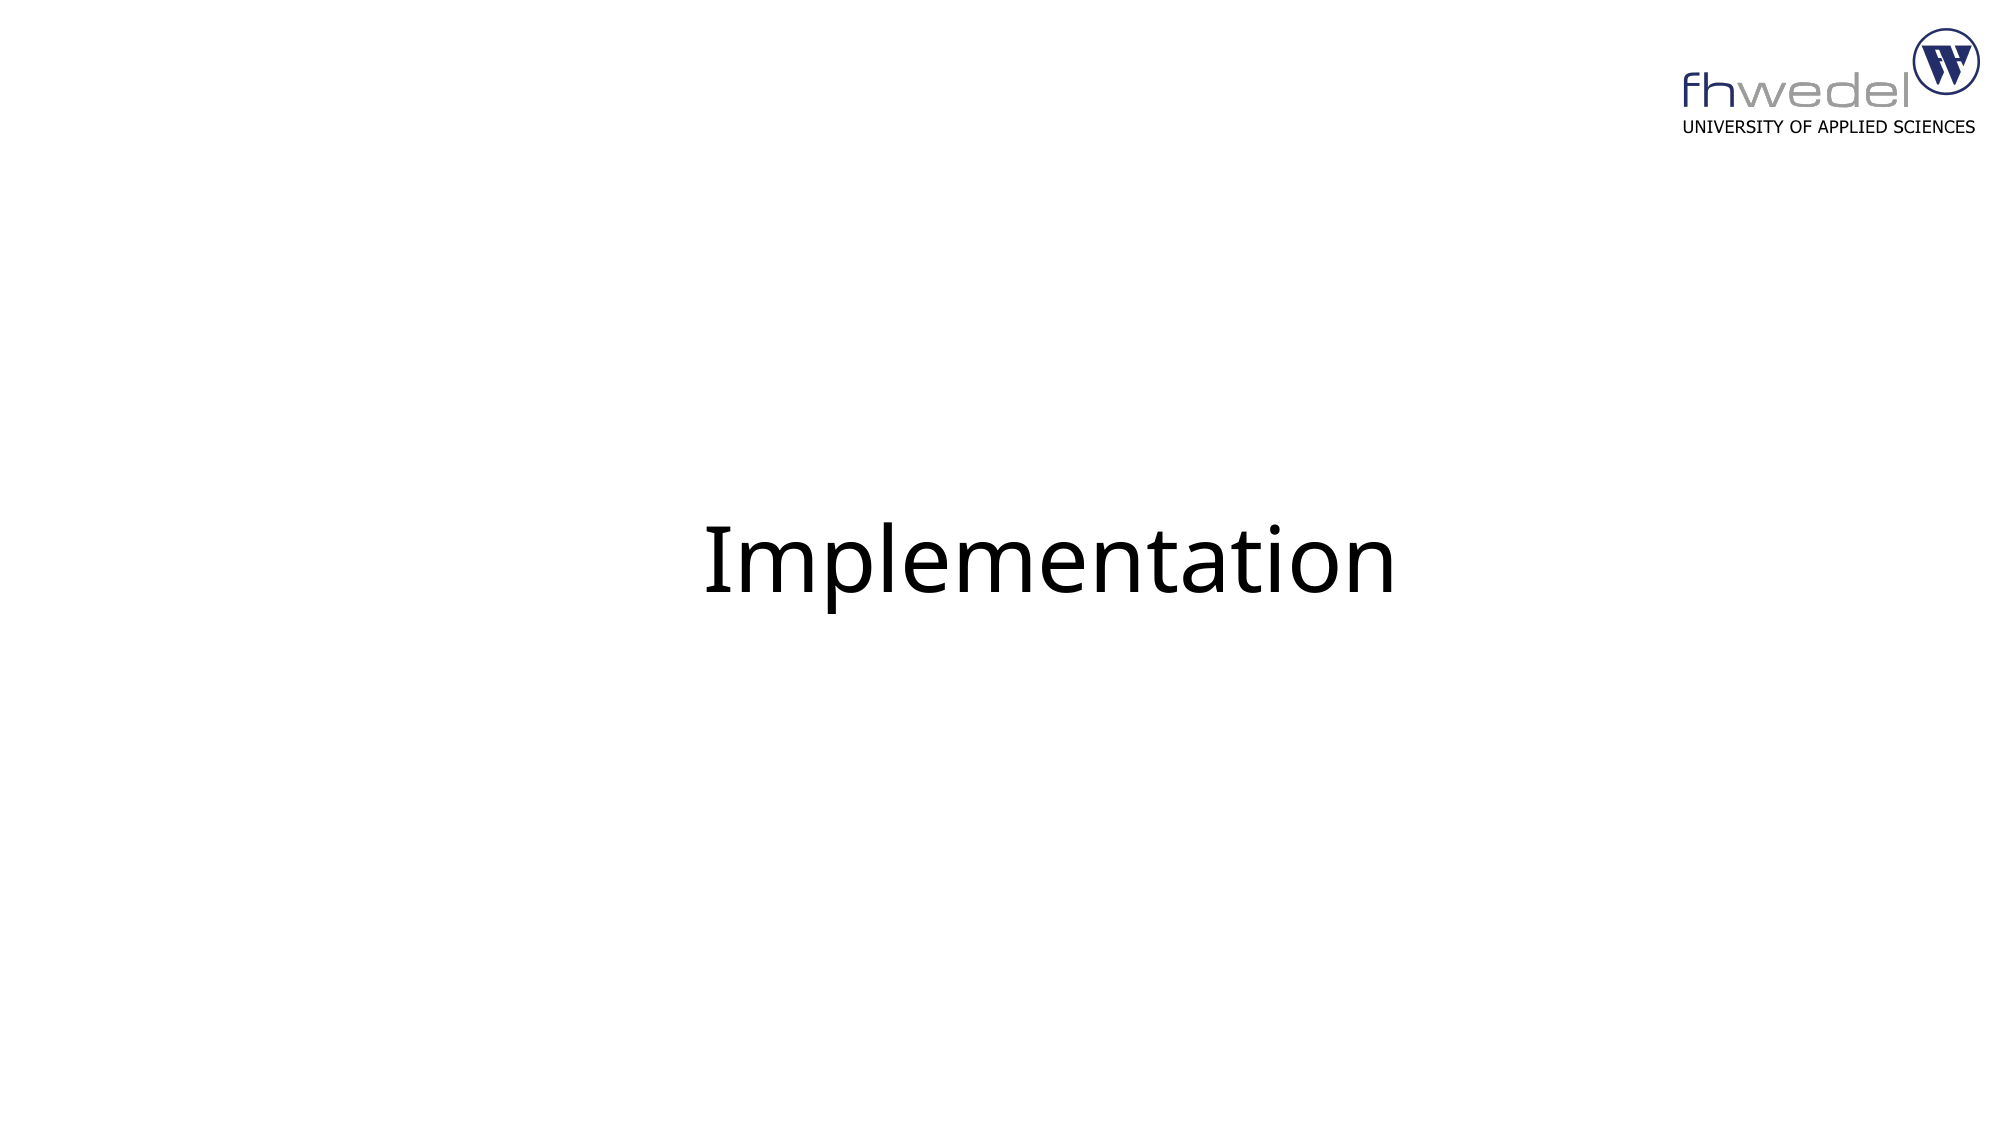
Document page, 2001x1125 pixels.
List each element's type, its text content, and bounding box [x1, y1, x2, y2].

title Implementation [189, 453, 1915, 672]
picture [1679, 23, 1983, 138]
